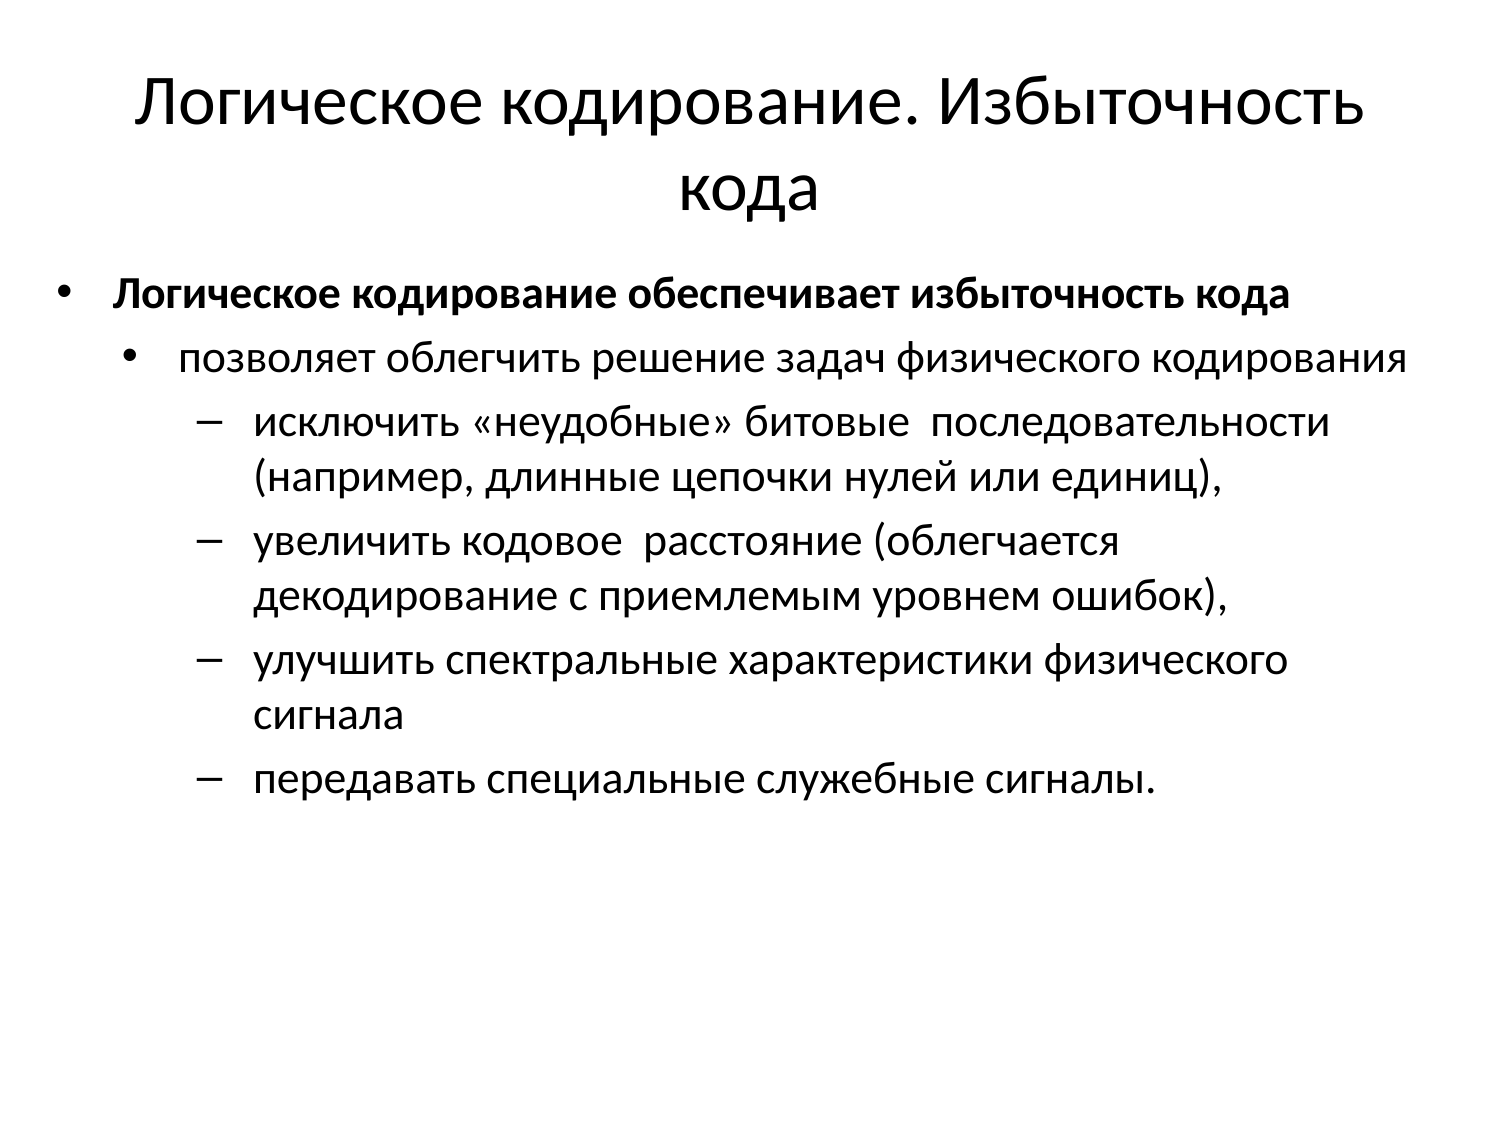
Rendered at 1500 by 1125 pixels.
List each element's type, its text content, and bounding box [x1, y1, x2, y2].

title Логическое кодирование. Избыточность кода [75, 45, 1425, 233]
list Логическое кодирование обеспечивает избыточность кода позволяет облегчить решение задач физического кодирования исключить «неудобные» битовые последовательности (например, длинные цепочки нулей или единиц), увеличить кодовое расстояние (облегчается декодирование с приемлемым уровнем ошибок), улучшить спектральные характеристики физического сигнала передавать специальные служебные сигналы. [41, 255, 1425, 1071]
